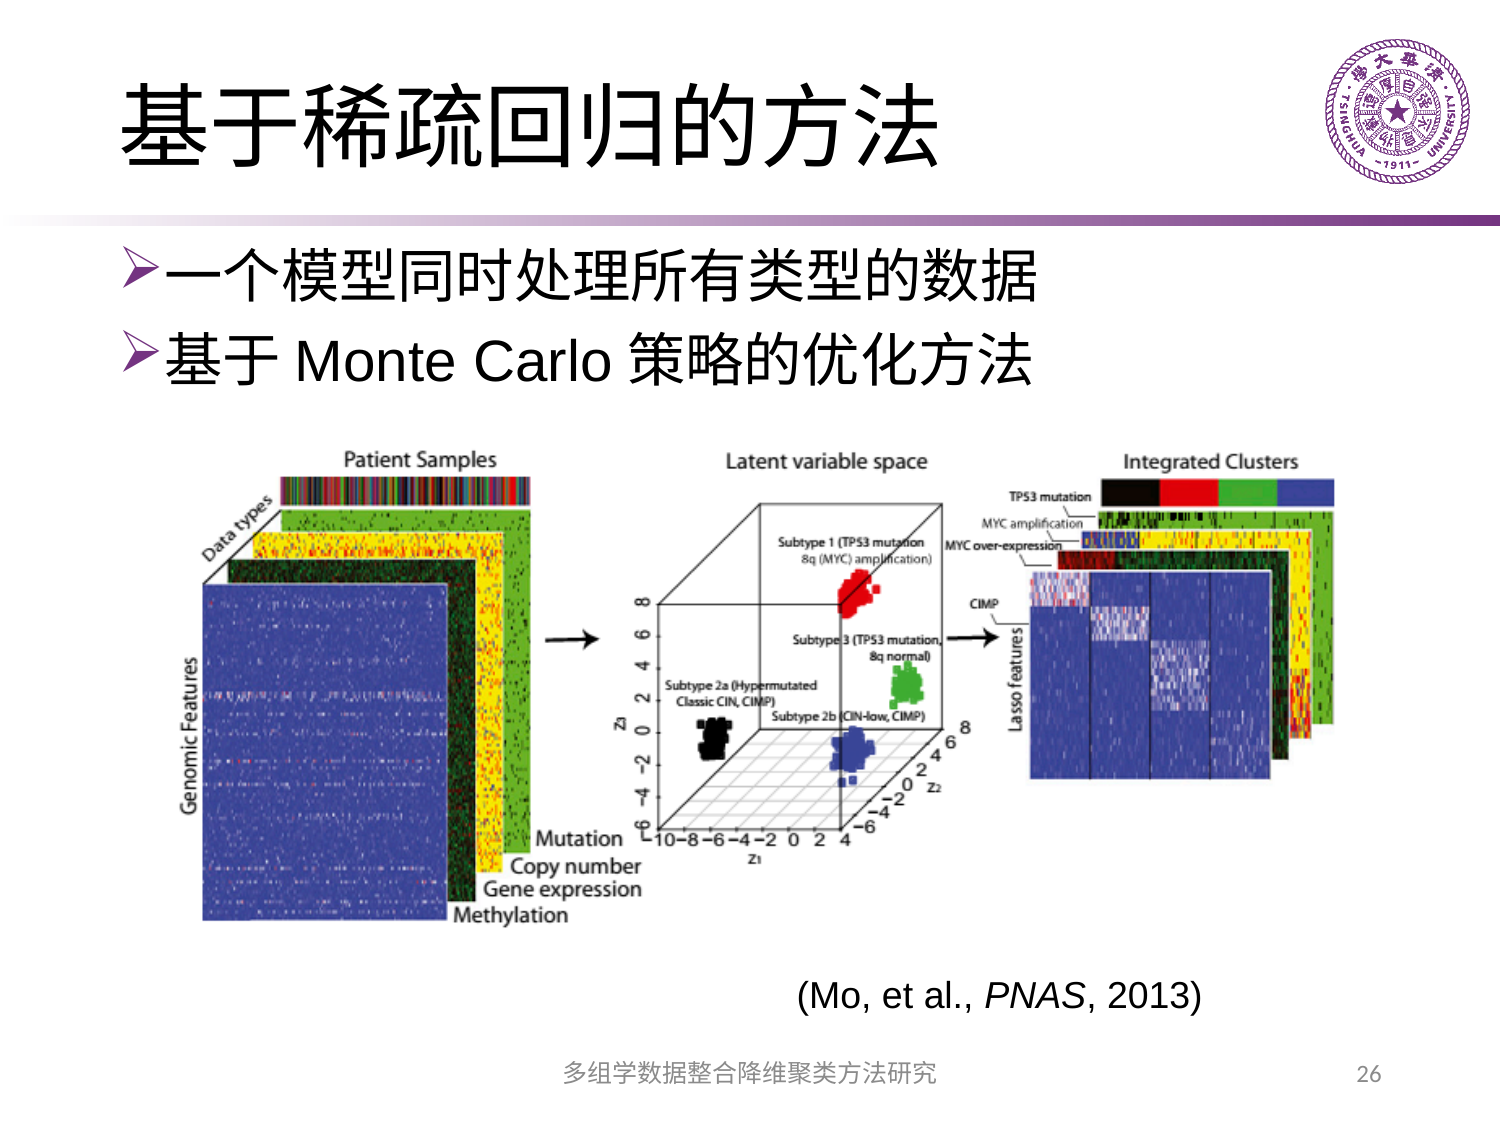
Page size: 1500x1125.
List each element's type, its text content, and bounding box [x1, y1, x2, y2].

picture [1323, 38, 1471, 185]
text_box (Mo, et al., PNAS, 2013) [781, 963, 1218, 1024]
picture [146, 412, 1354, 939]
title 基于稀疏回归的方法 [103, 59, 1397, 202]
slide_number 26 [1059, 1042, 1397, 1103]
list 一个模型同时处理所有类型的数据 基于Monte Carlo策略的优化方法 [103, 239, 1397, 1005]
footer 多组学数据整合降维聚类方法研究 [496, 1042, 1004, 1103]
